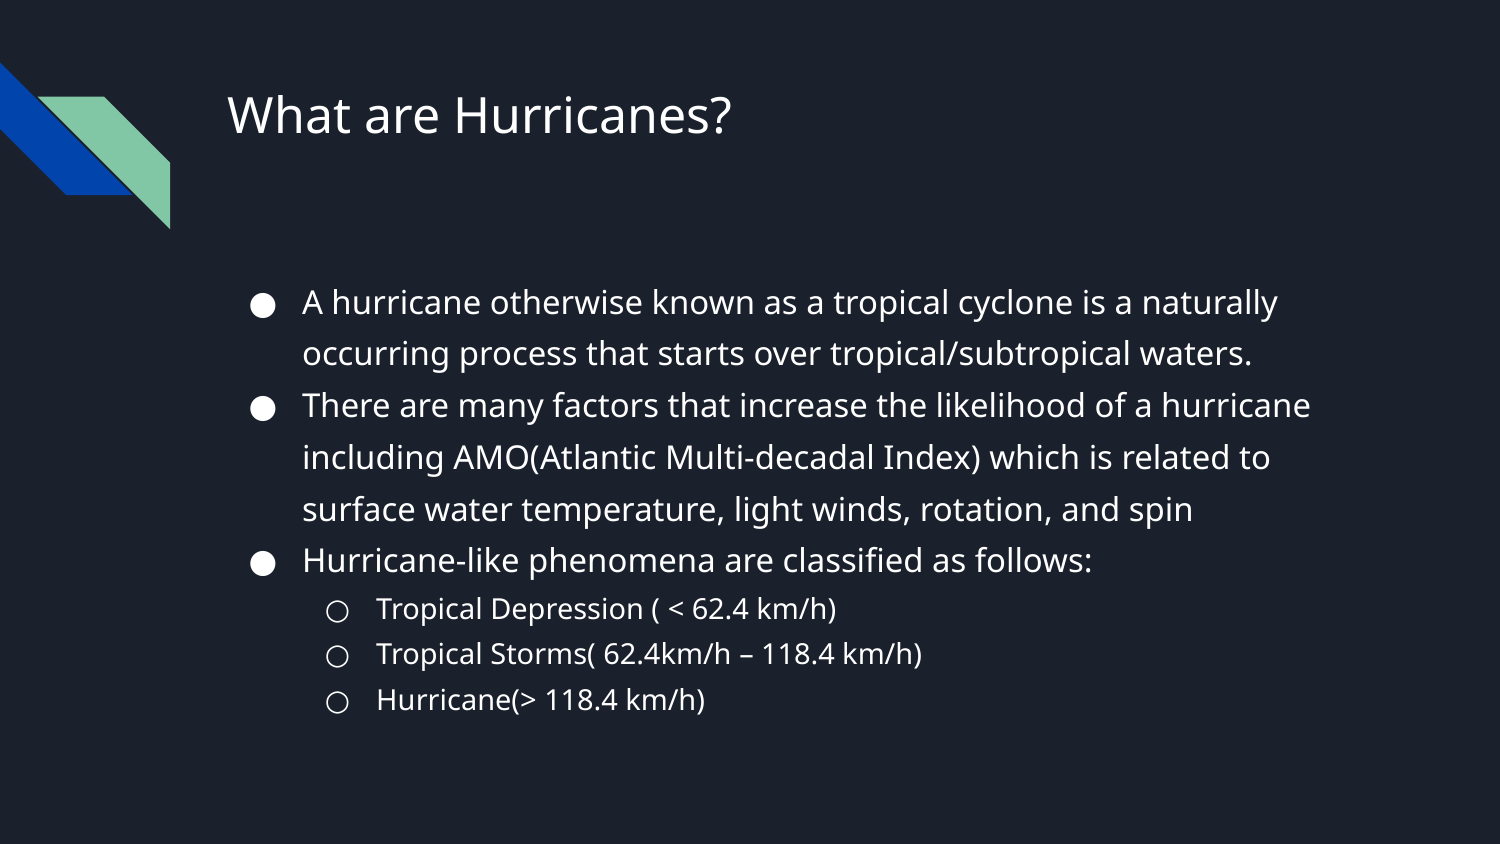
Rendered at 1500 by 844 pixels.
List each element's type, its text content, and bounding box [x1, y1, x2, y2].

list A hurricane otherwise known as a tropical cyclone is a naturally occurring process that starts over tropical/subtropical waters. There are many factors that increase the likelihood of a hurricane including AMO(Atlantic Multi-decadal Index) which is related to surface water temperature, light winds, rotation, and spin Hurricane-like phenomena are classified as follows: Tropical Depression ( < 62.4 km/h) Tropical Storms( 62.4km/h – 118.4 km/h) Hurricane(> 118.4 km/h) [212, 257, 1368, 735]
title What are Hurricanes? [212, 64, 1368, 215]
